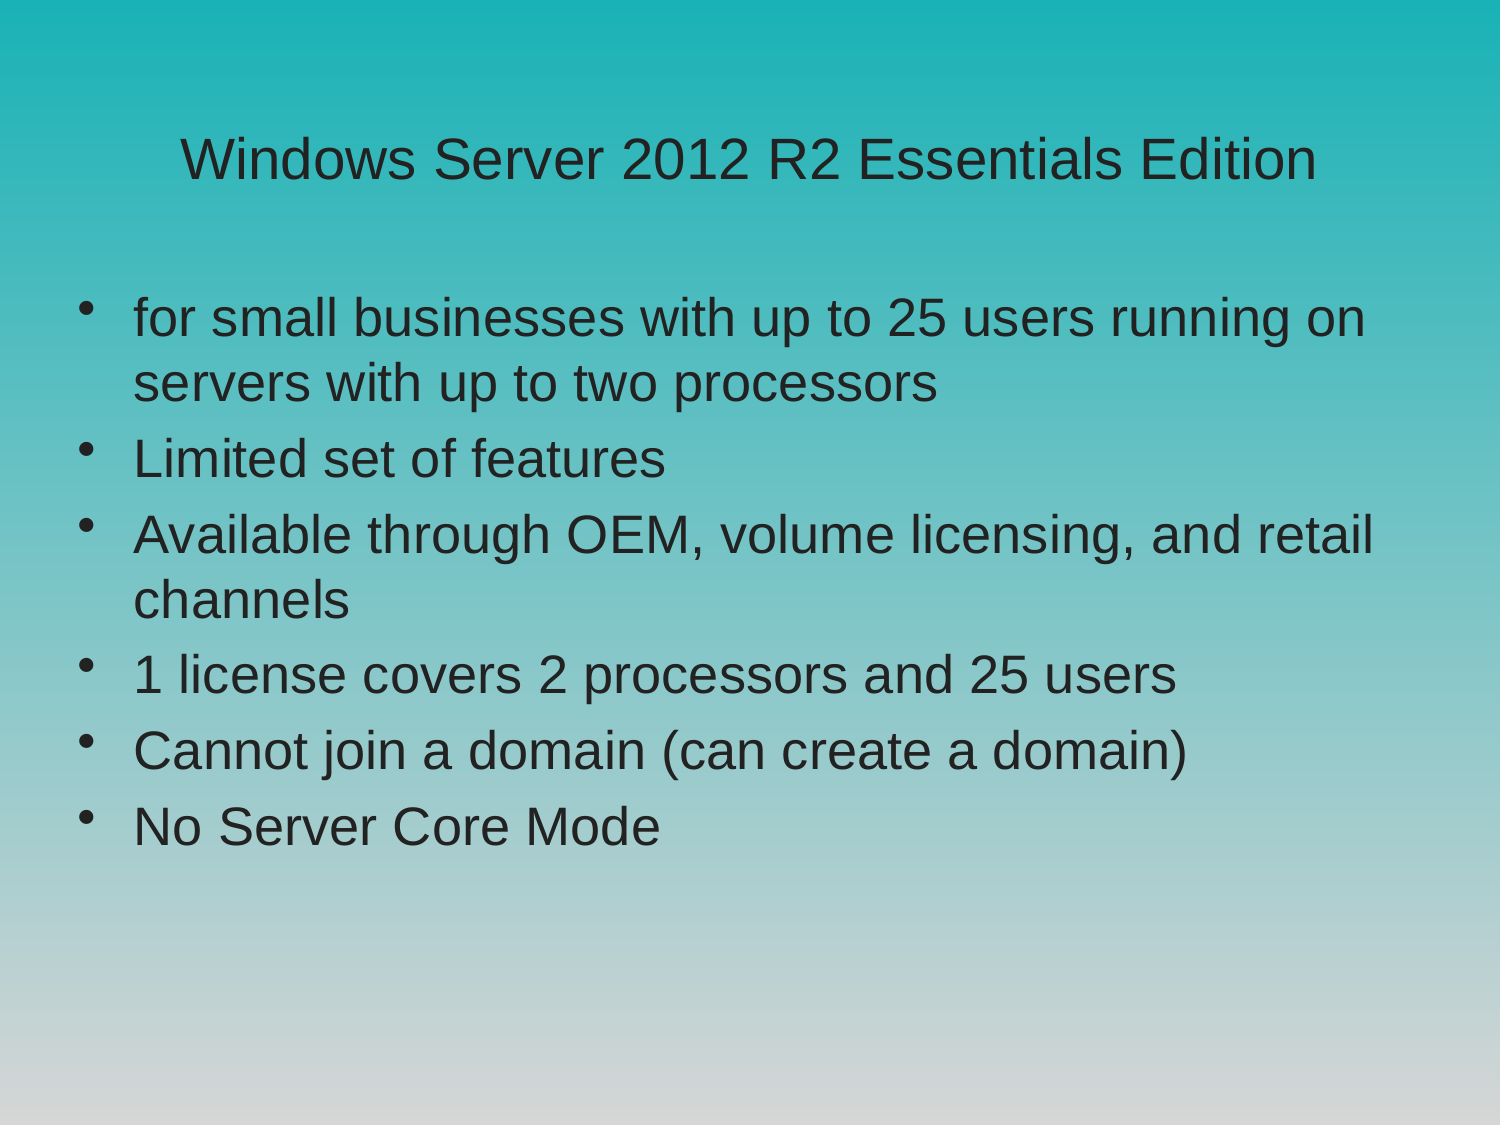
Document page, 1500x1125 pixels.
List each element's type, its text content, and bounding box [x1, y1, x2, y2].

title Windows Server 2012 R2 Essentials Edition [87, 62, 1413, 250]
list for small businesses with up to 25 users running on servers with up to two processors Limited set of features Available through OEM, volume licensing, and retail channels 1 license covers 2 processors and 25 users Cannot join a domain (can create a domain) No Server Core Mode [62, 275, 1425, 1025]
